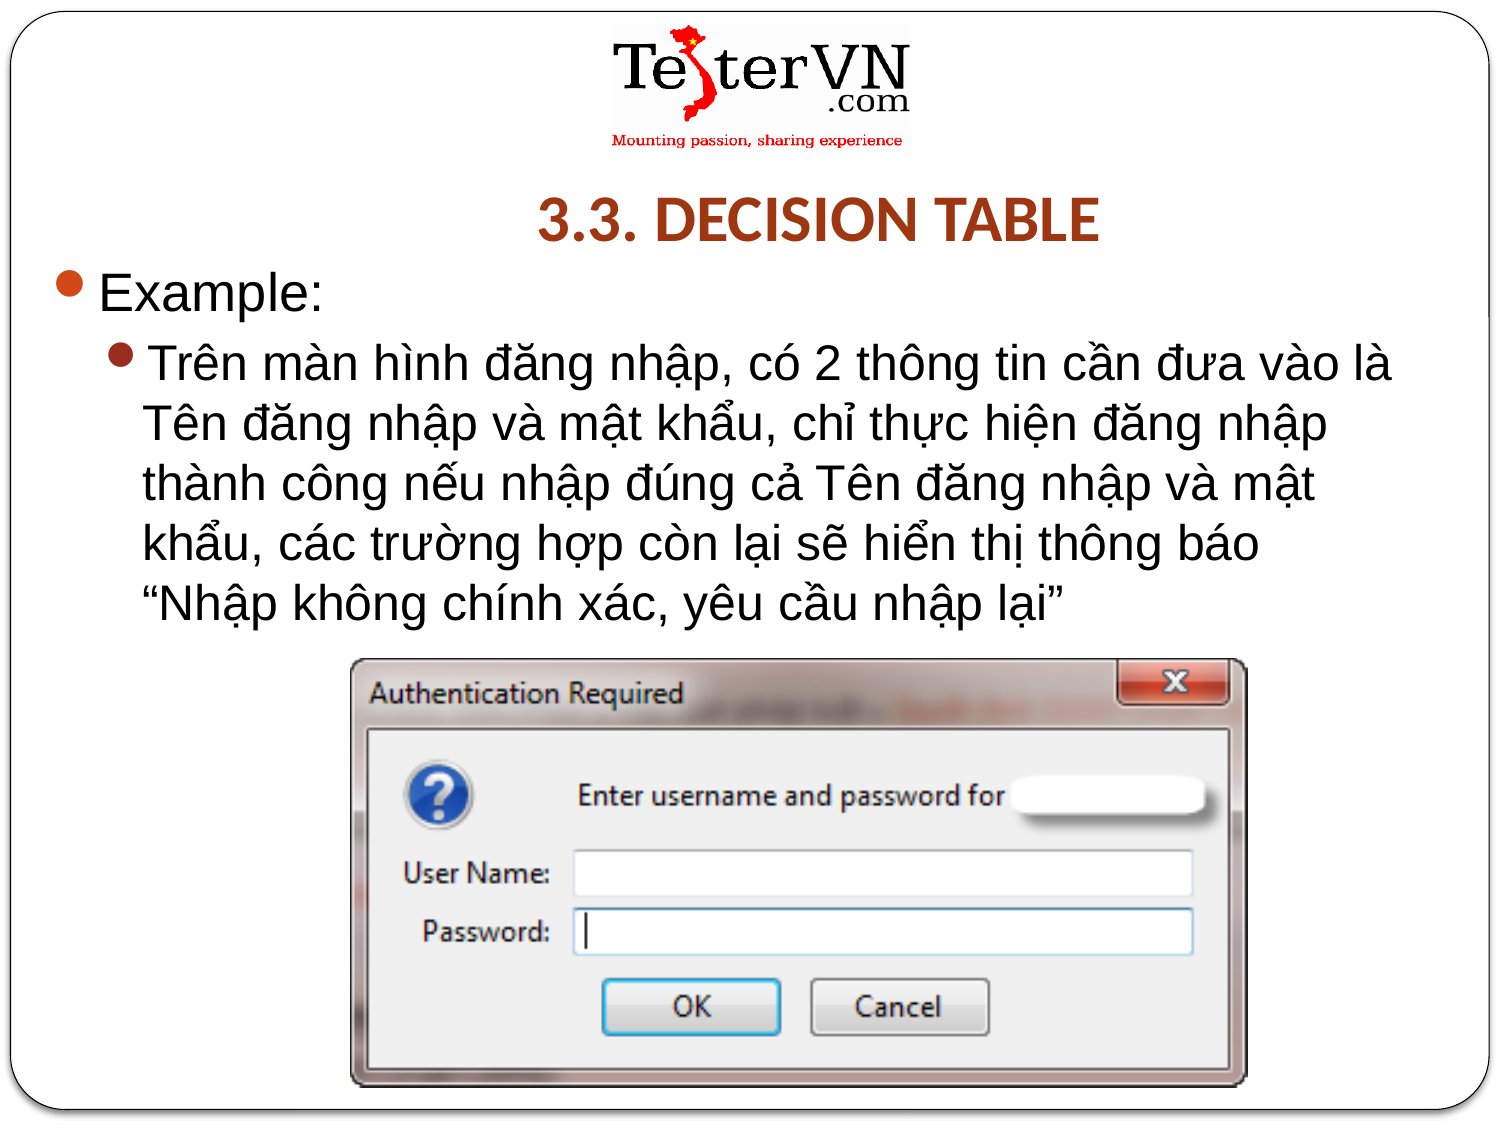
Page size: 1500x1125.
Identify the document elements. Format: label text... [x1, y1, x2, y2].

picture [349, 657, 1249, 1088]
list Example: Trên màn hình đăng nhập, có 2 thông tin cần đưa vào là Tên đăng nhập và mật khẩu, chỉ thực hiện đăng nhập thành công nếu nhập đúng cả Tên đăng nhập và mật khẩu, các trường hợp còn lại sẽ hiển thị thông báo “Nhập không chính xác, yêu cầu nhập lại” [37, 249, 1425, 1000]
picture [612, 24, 910, 151]
title 3.3. DECISION TABLE [162, 149, 1475, 271]
